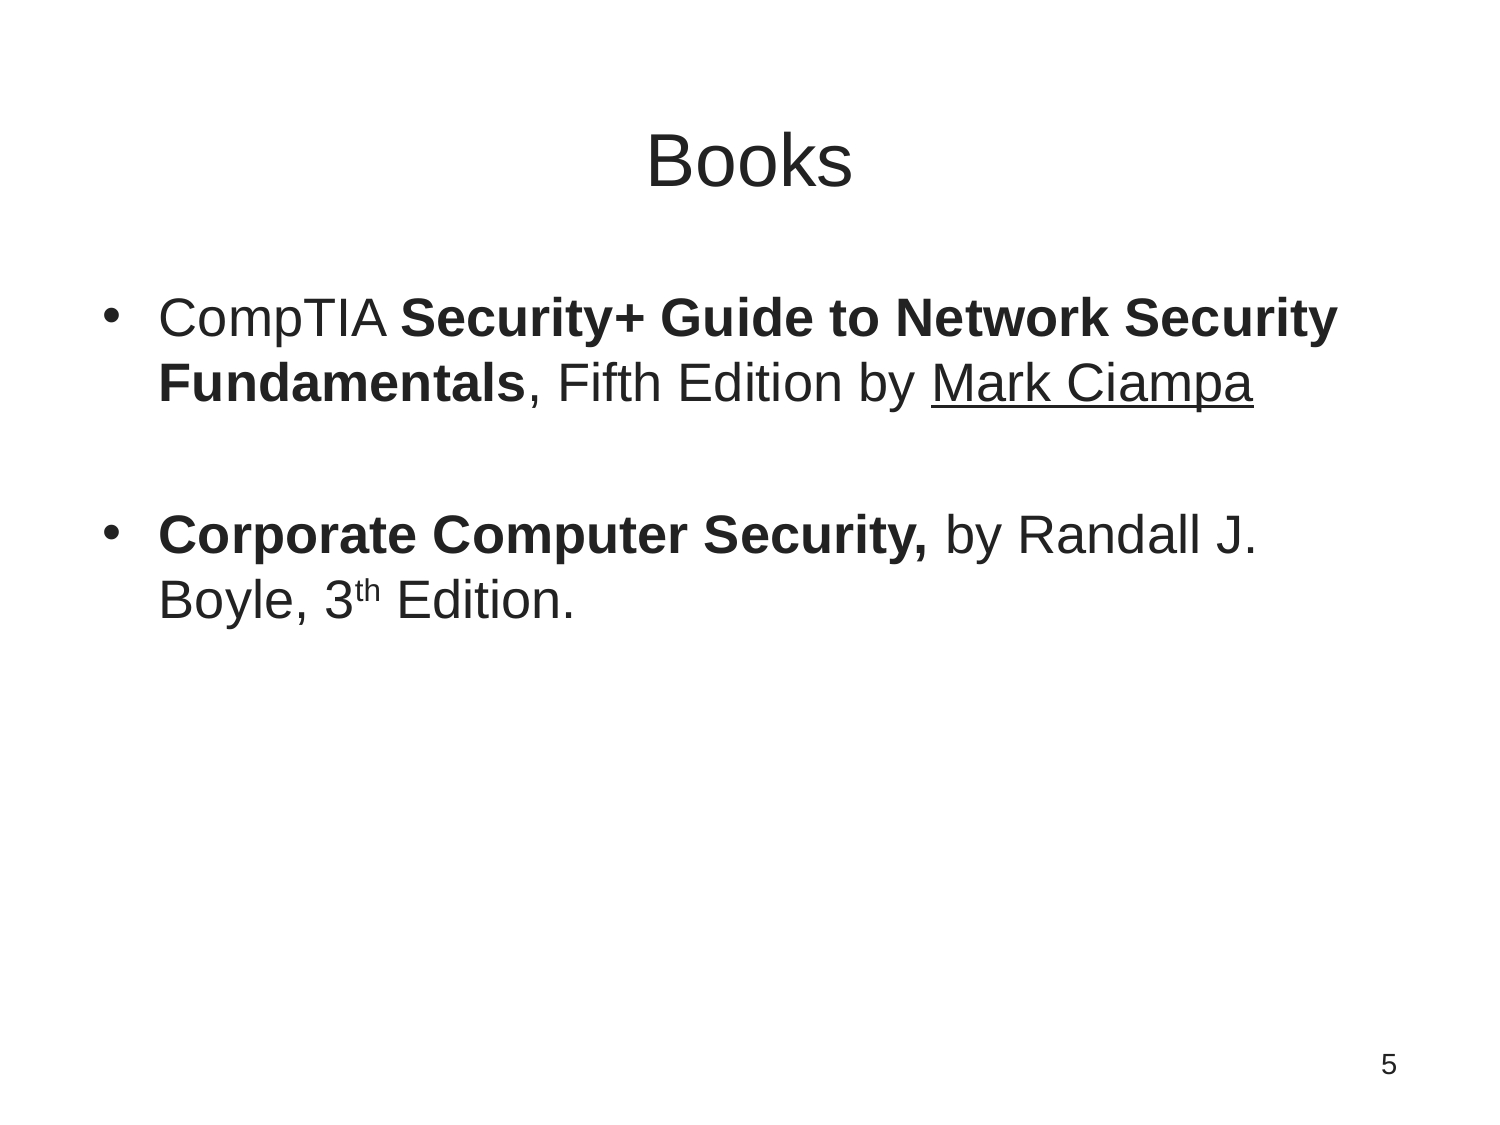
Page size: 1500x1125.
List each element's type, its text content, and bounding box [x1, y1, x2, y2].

title Books [87, 62, 1413, 250]
text_box 5 [1324, 1037, 1413, 1100]
list CompTIA Security+ Guide to Network Security Fundamentals, Fifth Edition by Mark Ciampa Corporate Computer Security, by Randall J. Boyle, 3th Edition. [87, 275, 1413, 1025]
